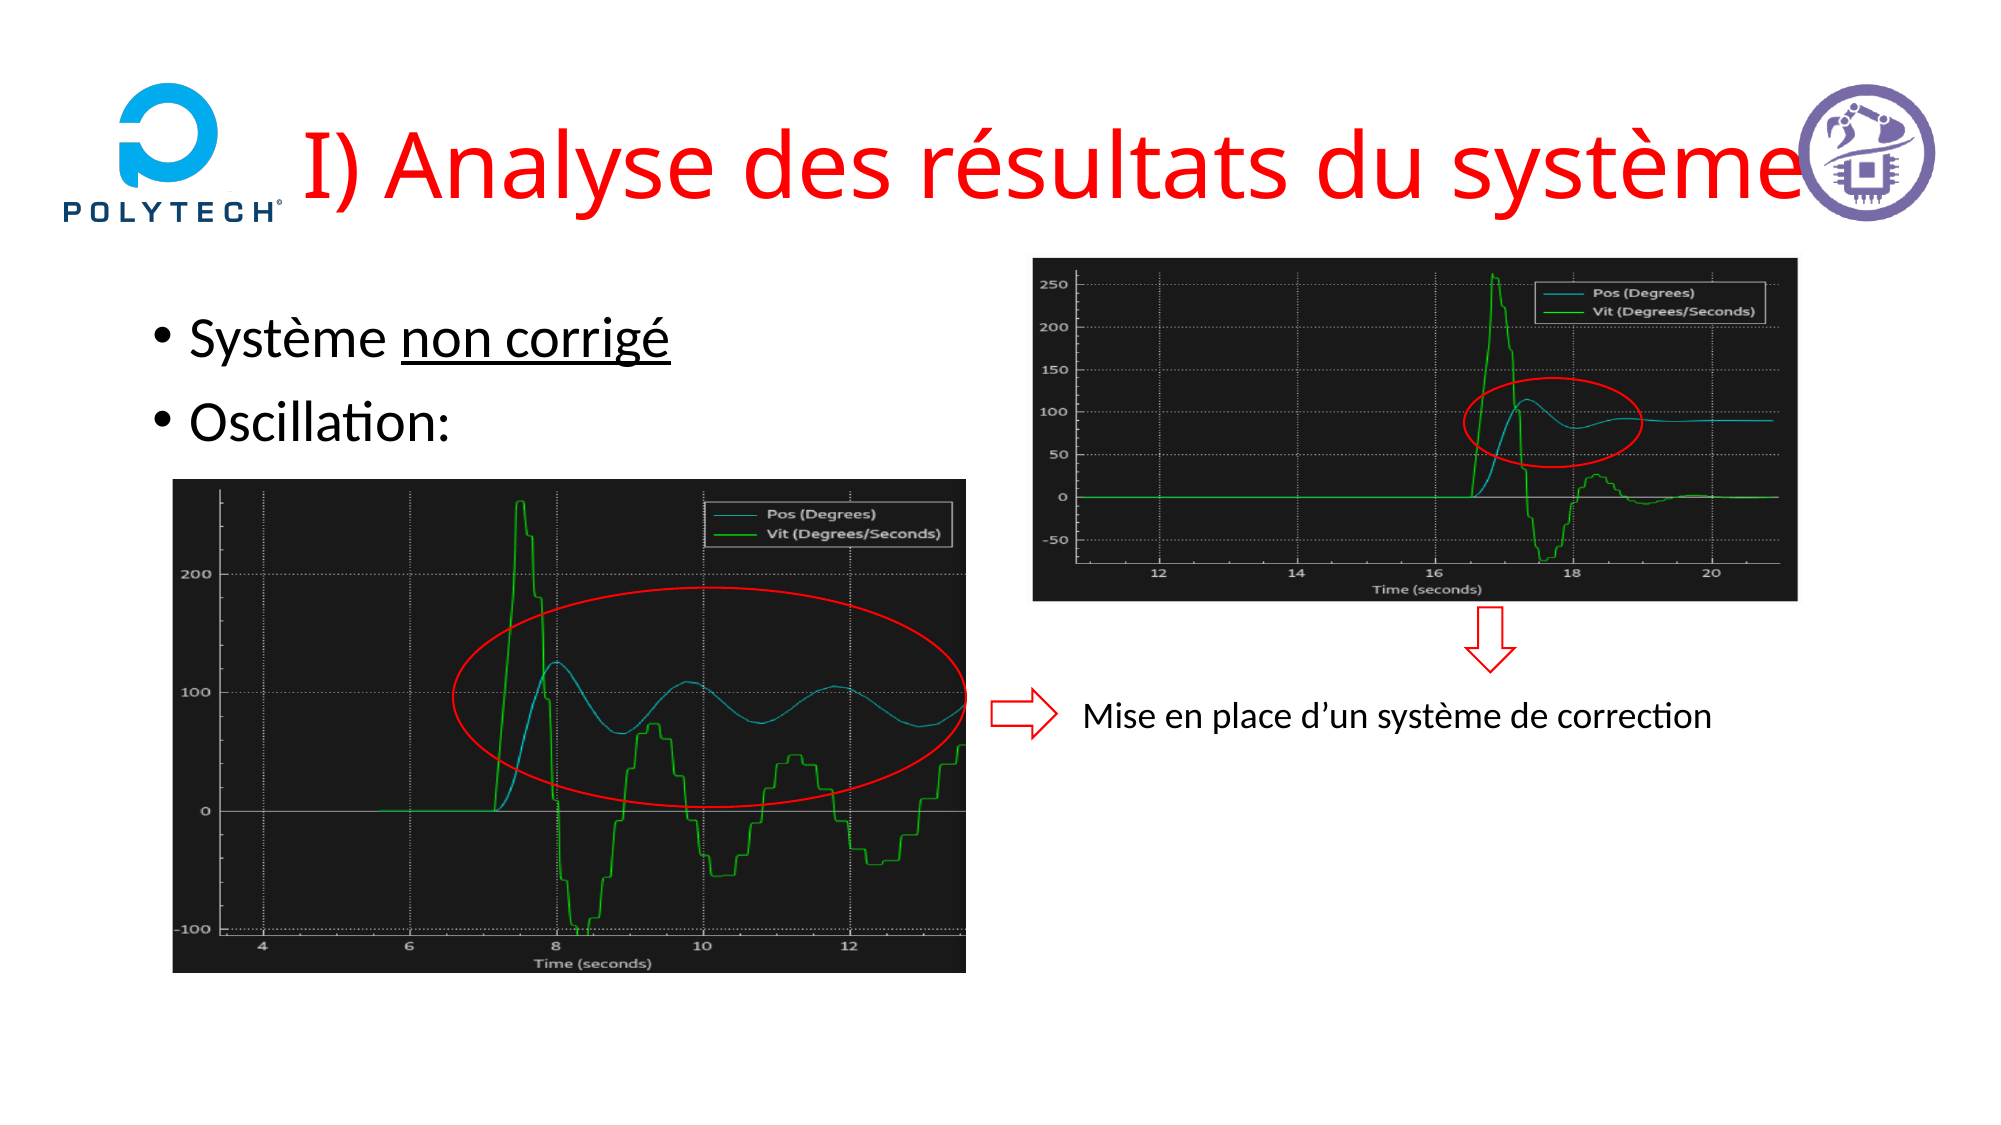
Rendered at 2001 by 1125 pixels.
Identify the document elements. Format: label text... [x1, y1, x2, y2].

text_box [1463, 606, 1518, 674]
picture [64, 83, 282, 222]
text_box Mise en place d’un système de correction [1067, 683, 1797, 744]
title I) Analyse des résultats du système [137, 59, 1863, 278]
picture [1796, 82, 1936, 222]
picture [1026, 253, 1803, 605]
text_box [990, 686, 1059, 741]
picture [172, 479, 966, 973]
list Système non corrigé Oscillation: [137, 299, 1863, 1014]
